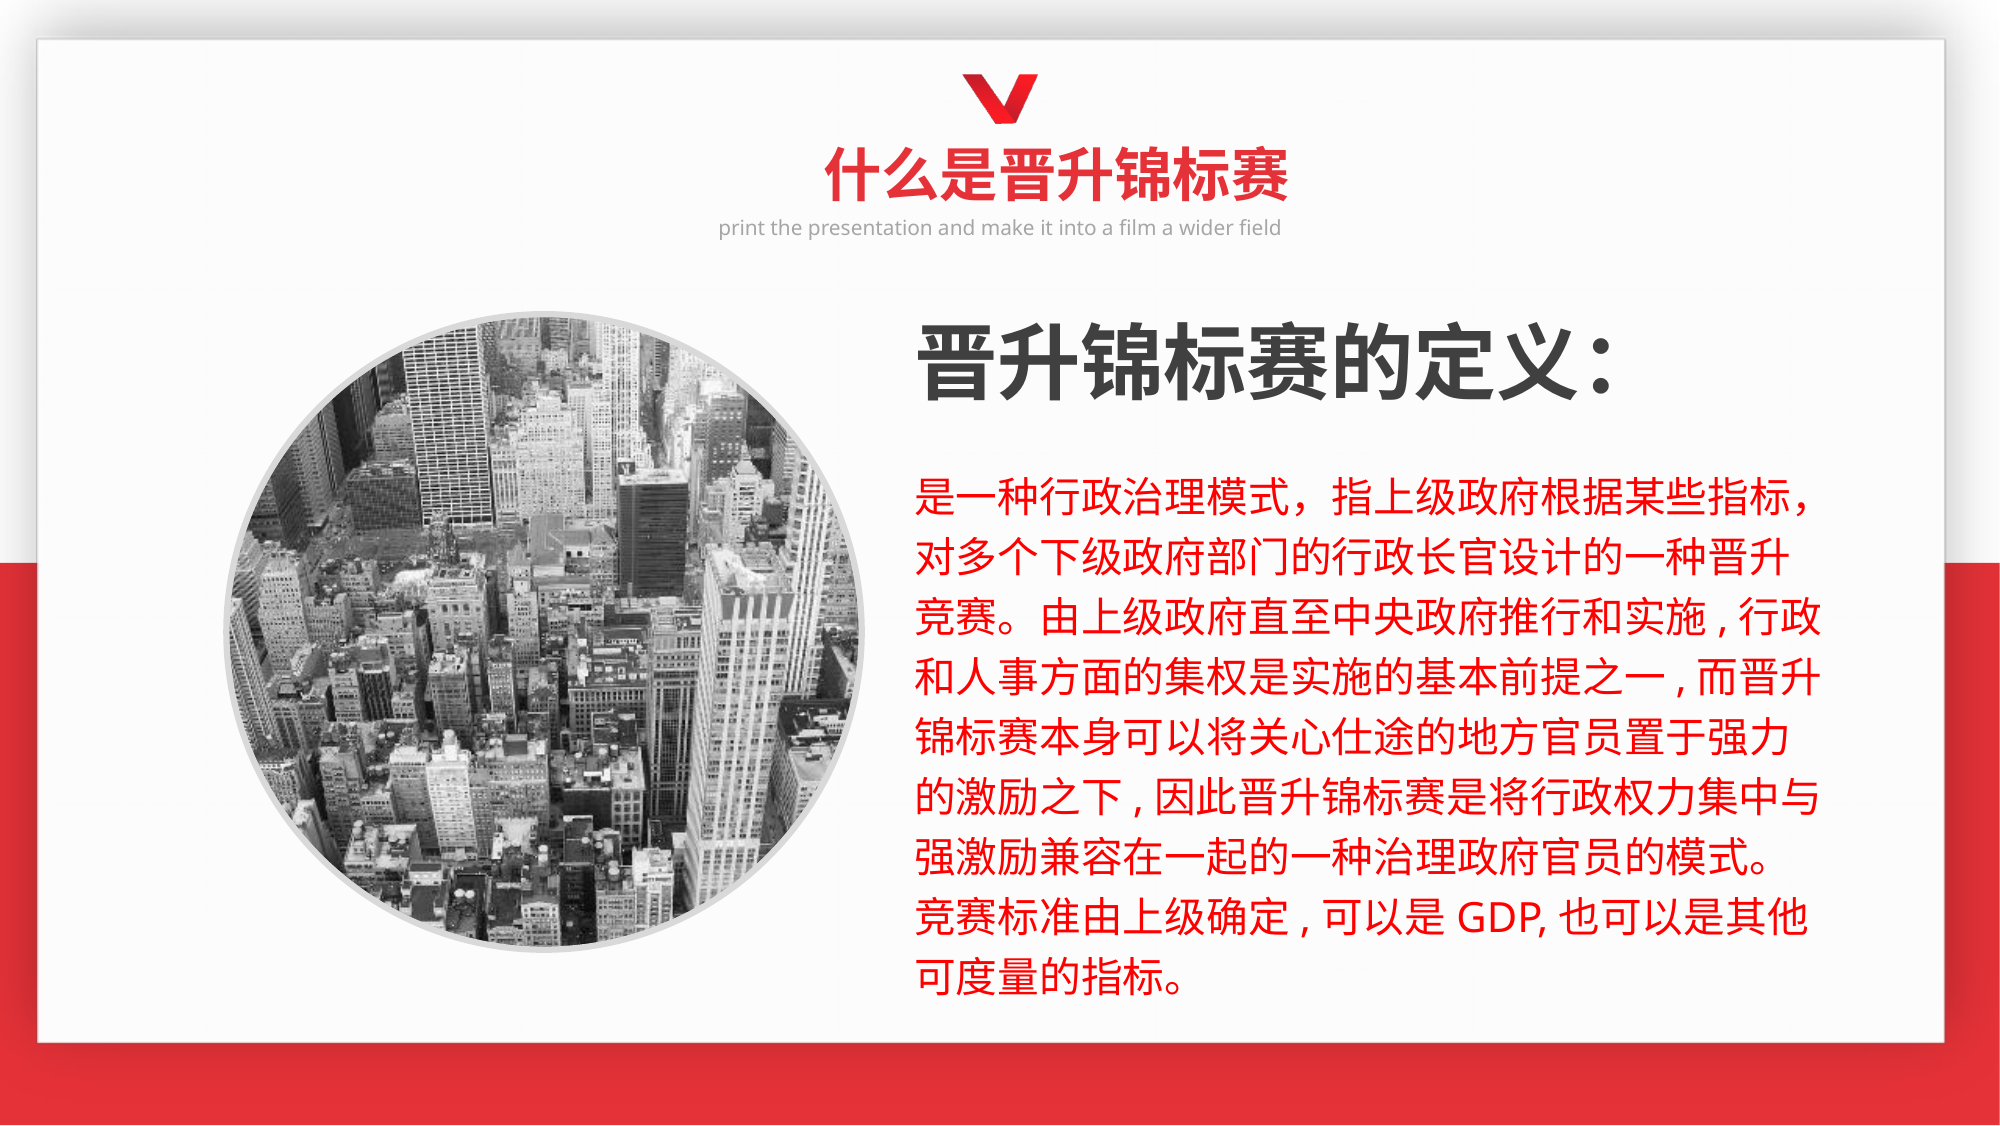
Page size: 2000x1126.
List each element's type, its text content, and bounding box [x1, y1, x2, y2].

text_box print the presentation and make it into a film a wider field [675, 207, 1325, 248]
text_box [899, 303, 1843, 1014]
text_box [225, 313, 863, 951]
text_box 什么是晋升锦标赛 [808, 130, 1305, 207]
picture [1, 0, 1998, 1123]
